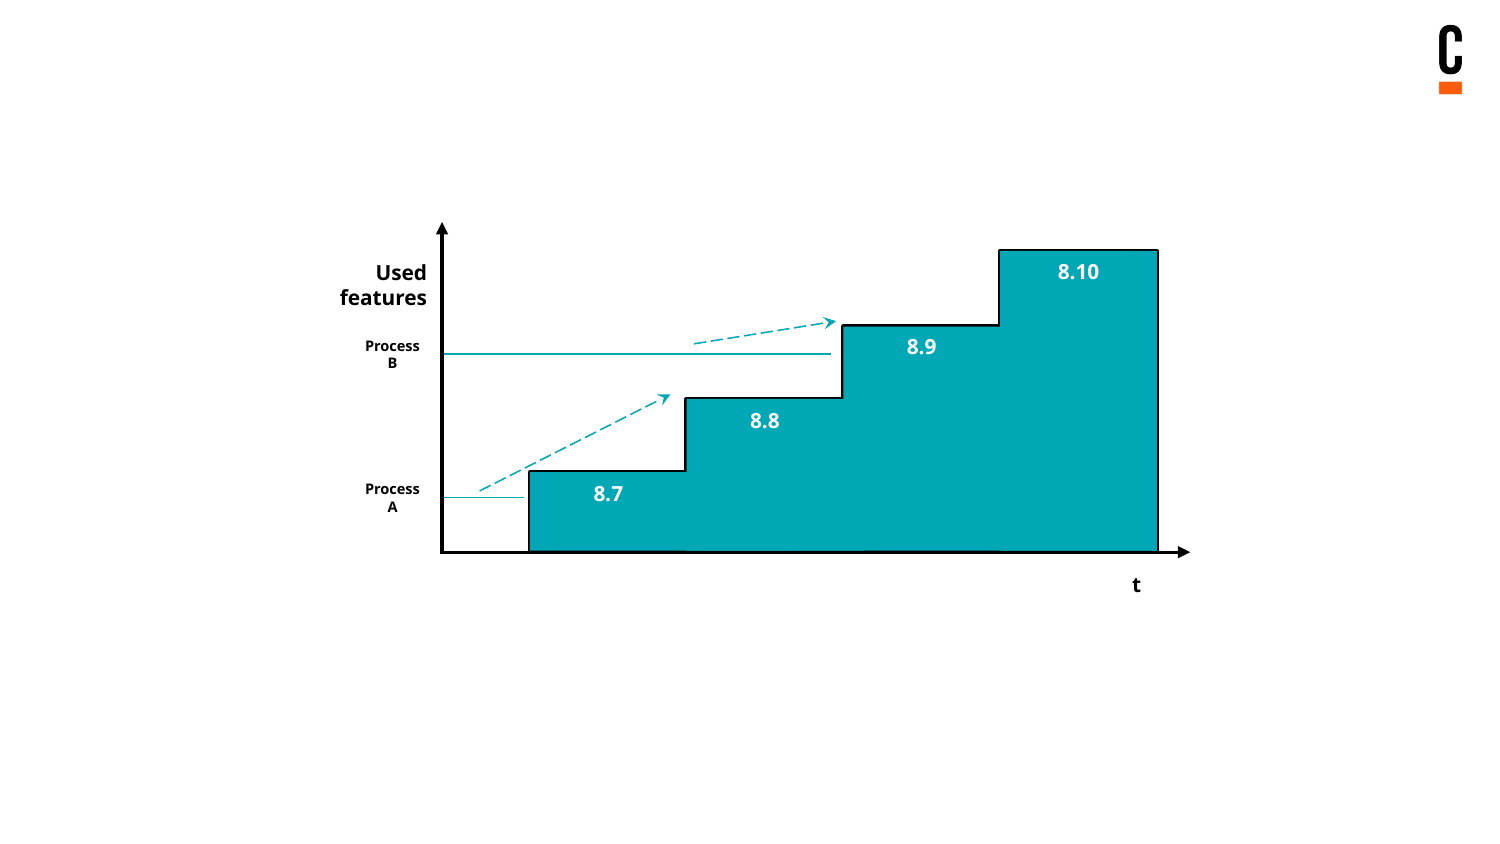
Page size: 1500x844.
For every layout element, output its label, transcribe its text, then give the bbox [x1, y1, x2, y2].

text_box Process A [345, 477, 437, 519]
text_box Used features [299, 248, 437, 320]
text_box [693, 320, 837, 344]
text_box t [965, 561, 1157, 613]
picture [1401, 10, 1500, 109]
text_box Process B [345, 333, 437, 375]
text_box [479, 393, 671, 492]
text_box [529, 250, 1158, 551]
